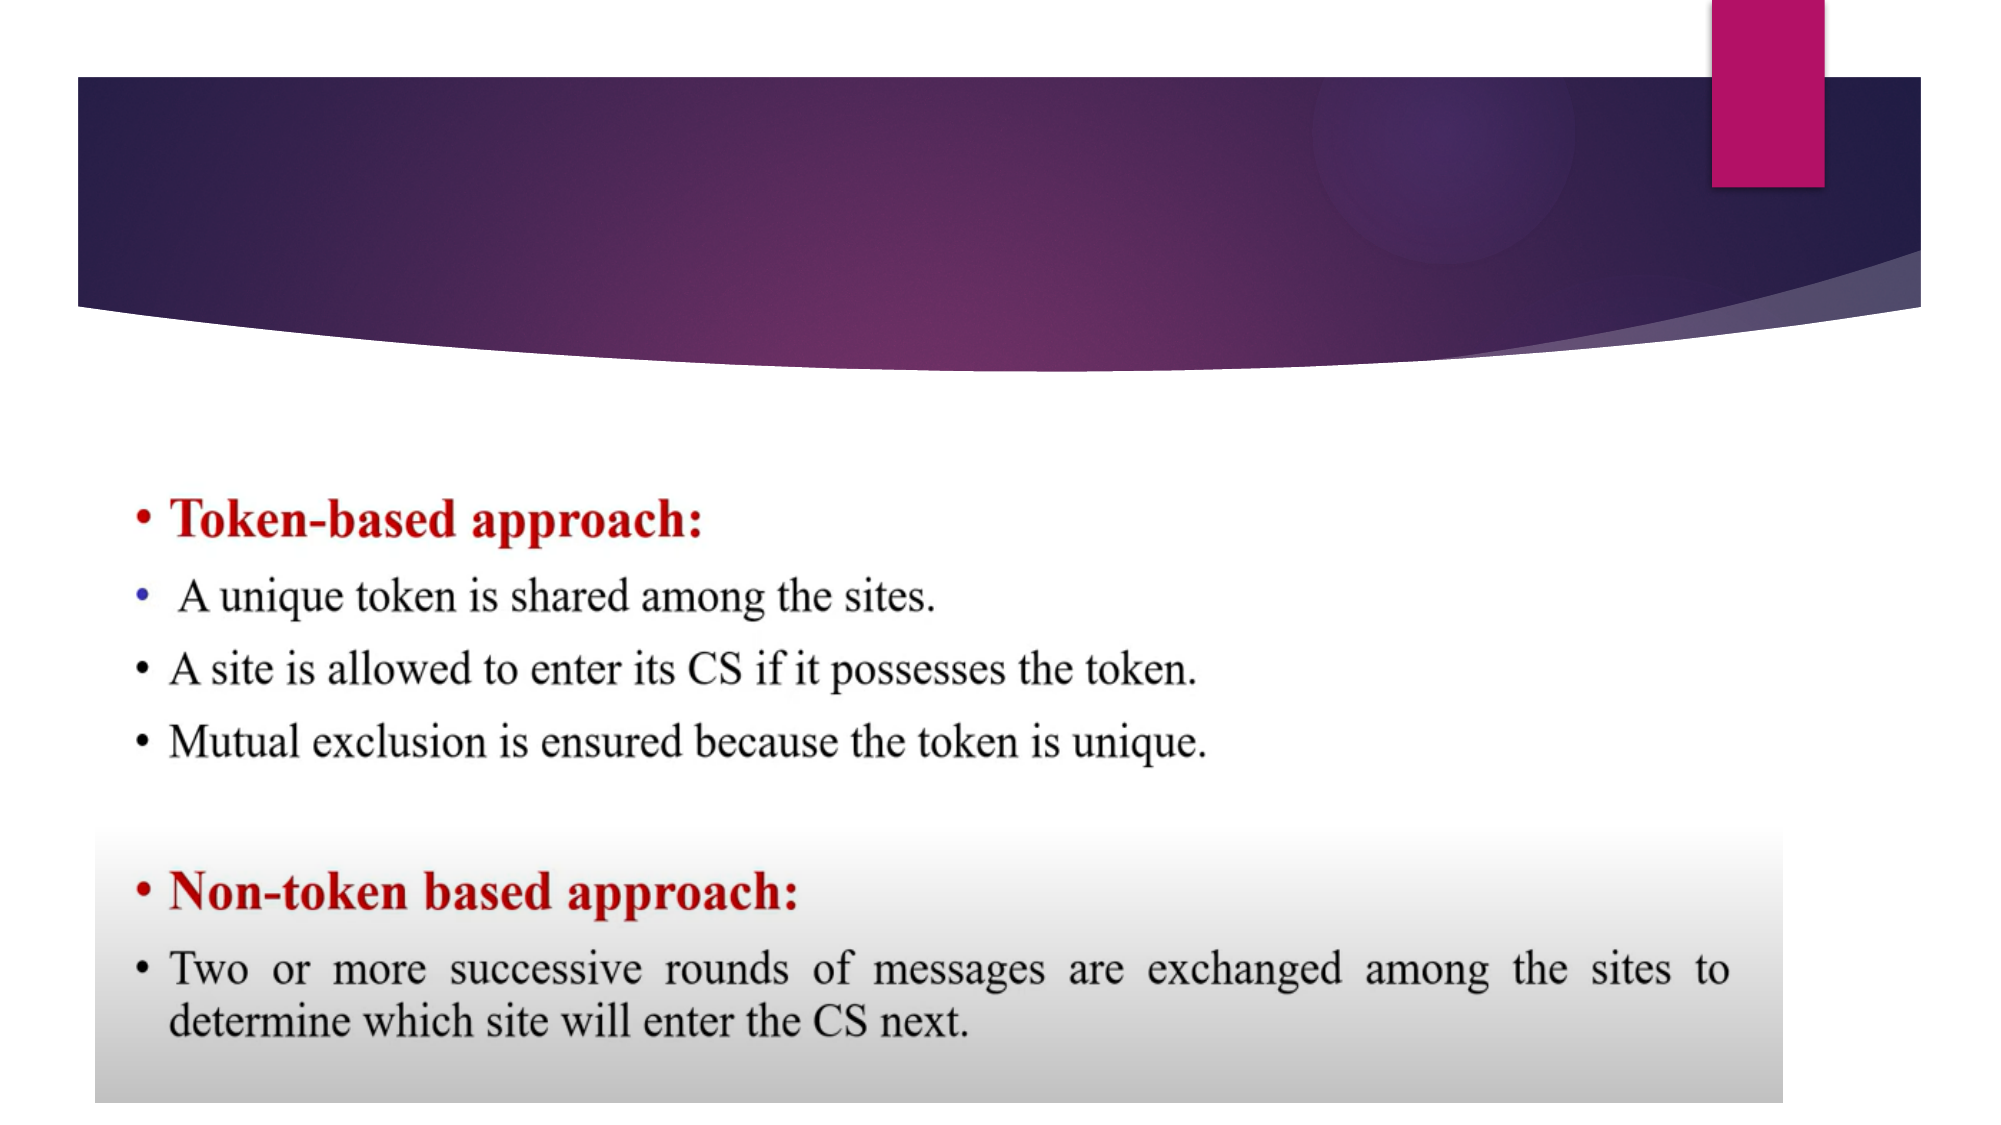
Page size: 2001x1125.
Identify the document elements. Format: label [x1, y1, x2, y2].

list [95, 438, 1784, 1104]
